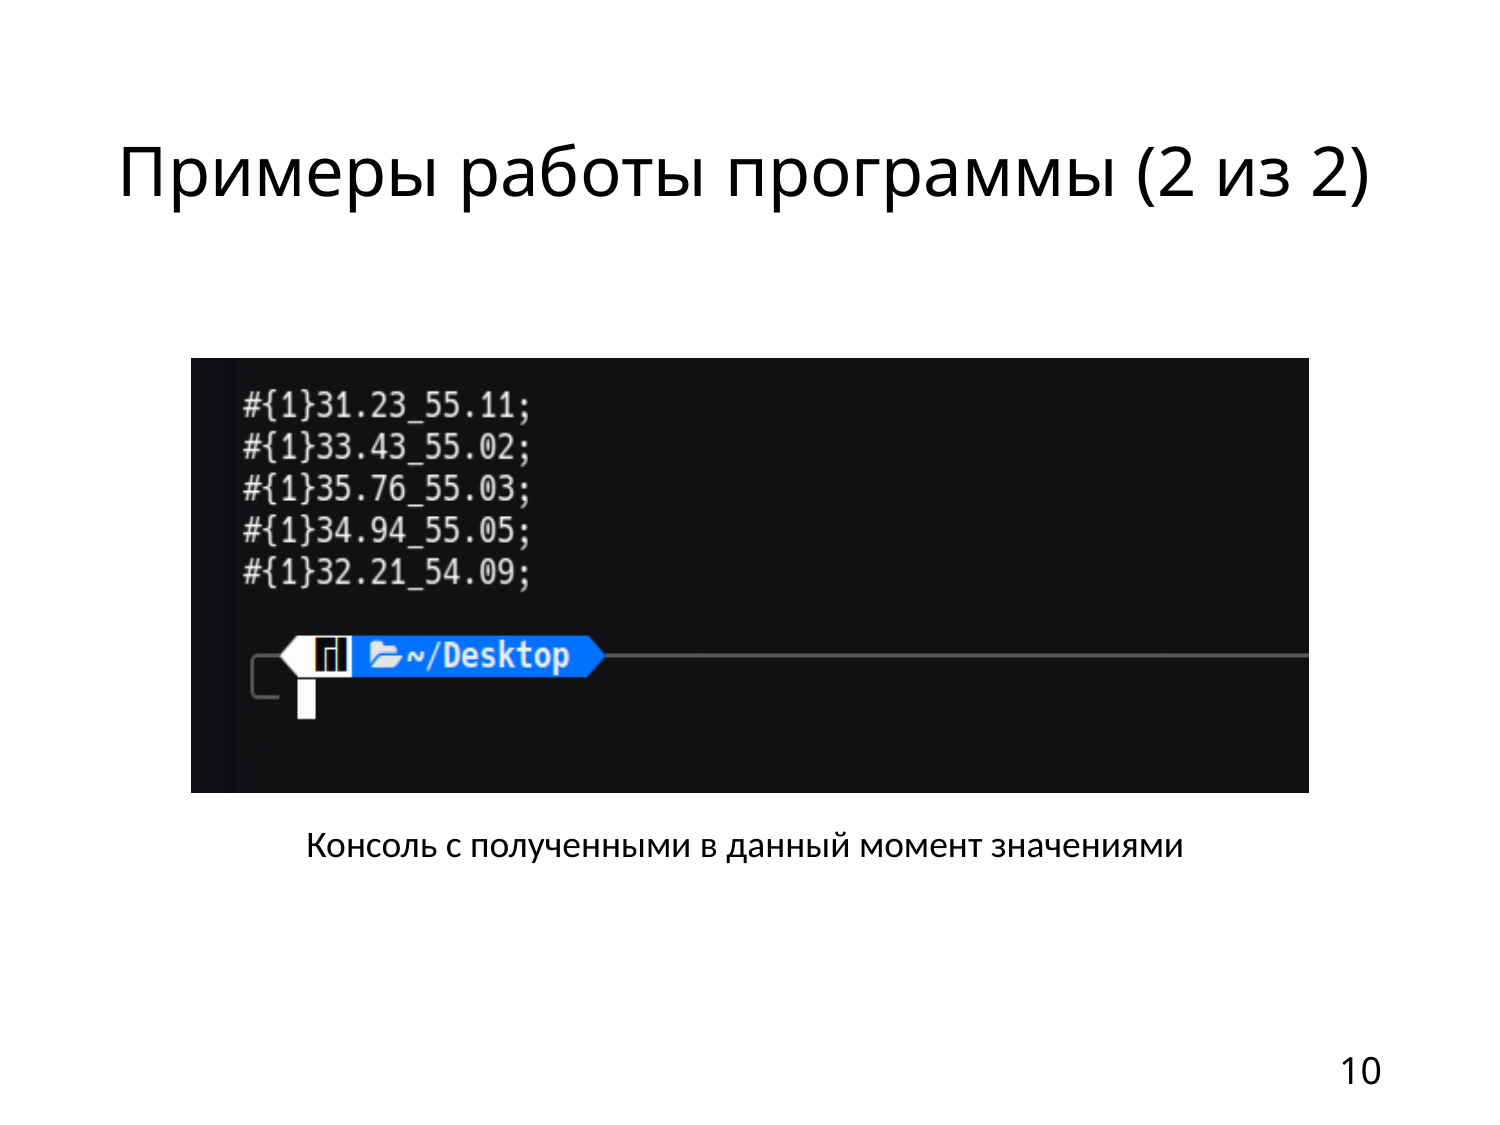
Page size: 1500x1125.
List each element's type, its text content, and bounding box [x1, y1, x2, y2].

picture [191, 358, 1309, 794]
text_box Примеры работы программы (2 из 2) [103, 59, 1397, 278]
text_box [1059, 1042, 1397, 1103]
text_box Консоль с полученными в данный момент значениями [291, 811, 1209, 873]
